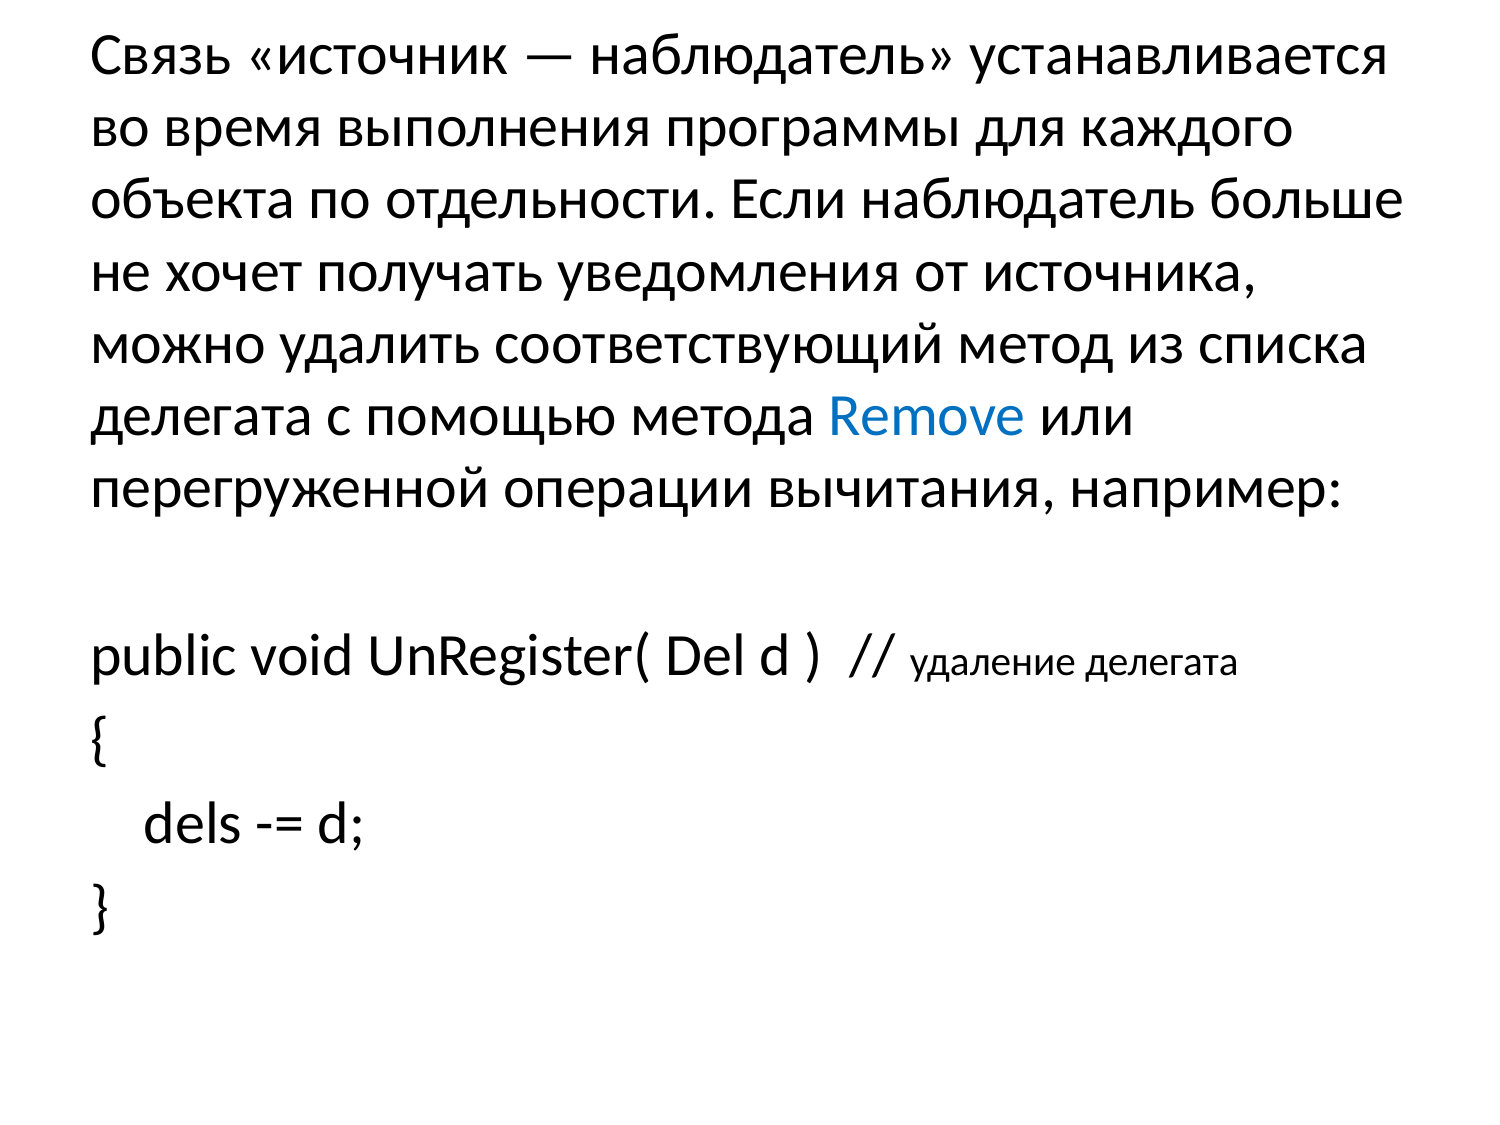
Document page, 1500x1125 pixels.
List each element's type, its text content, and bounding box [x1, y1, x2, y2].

list Связь «источник — наблюдатель» устанавливается во время выполнения программы для каждого объекта по отдельности. Если наблюдатель больше не хочет получать уведомления от источника, можно удалить соответствующий метод из списка делегата с помощью метода Remove или перегруженной операции вычитания, например: public void UnRegister( Del d ) // удаление делегата { dels -= d; } [75, 7, 1425, 1005]
